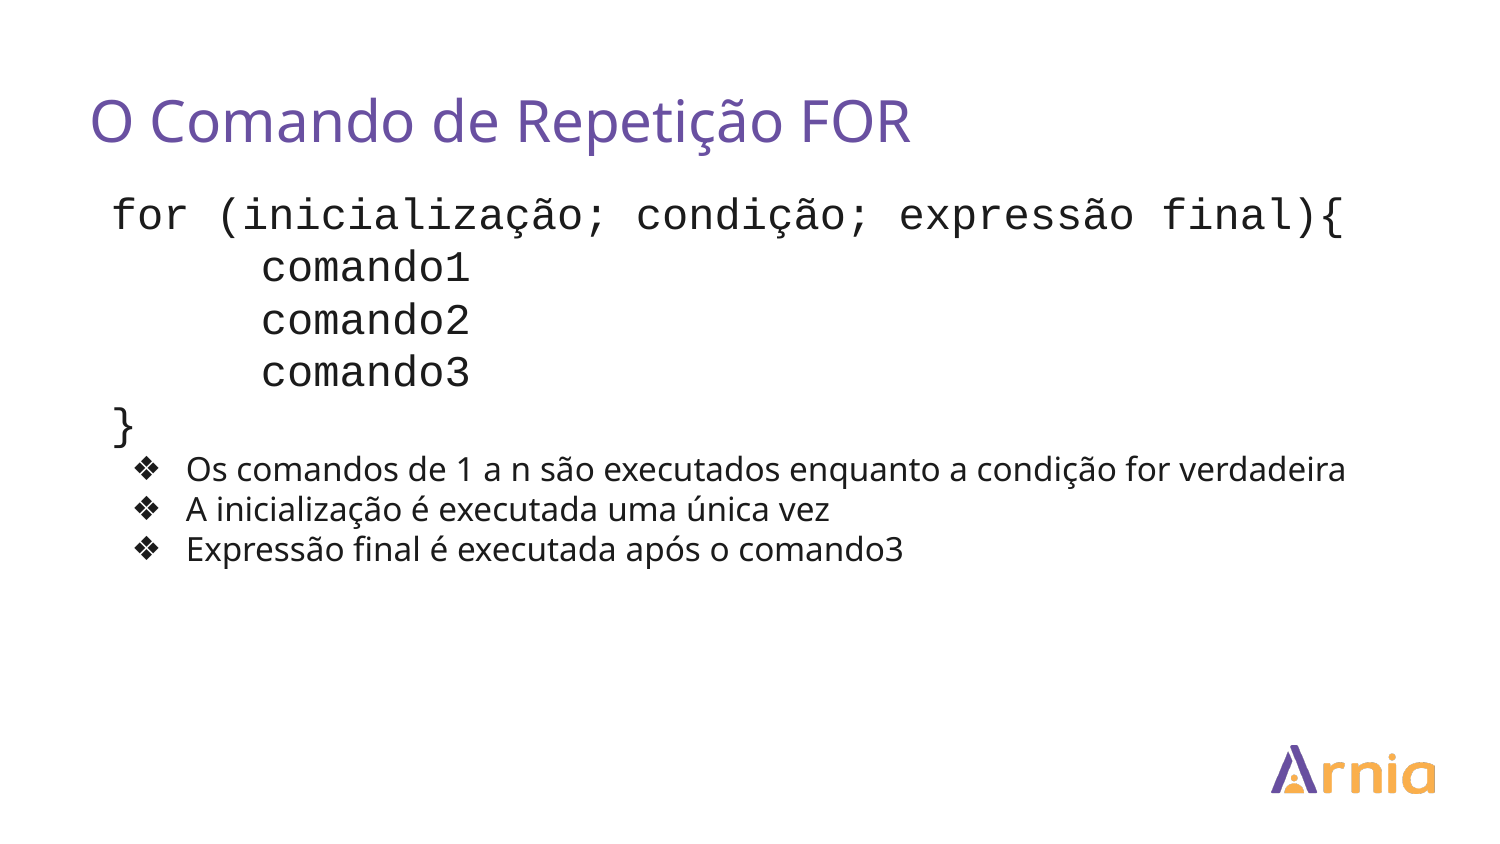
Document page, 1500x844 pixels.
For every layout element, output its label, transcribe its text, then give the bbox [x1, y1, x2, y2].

picture [1271, 745, 1435, 794]
text_box O Comando de Repetição FOR [74, 69, 1426, 170]
text_box for (inicialização; condição; expressão final){ comando1 comando2 comando3 } Os comandos de 1 a n são executados enquanto a condição for verdadeira A inicialização é executada uma única vez Expressão final é executada após o comando3 [95, 170, 1462, 688]
